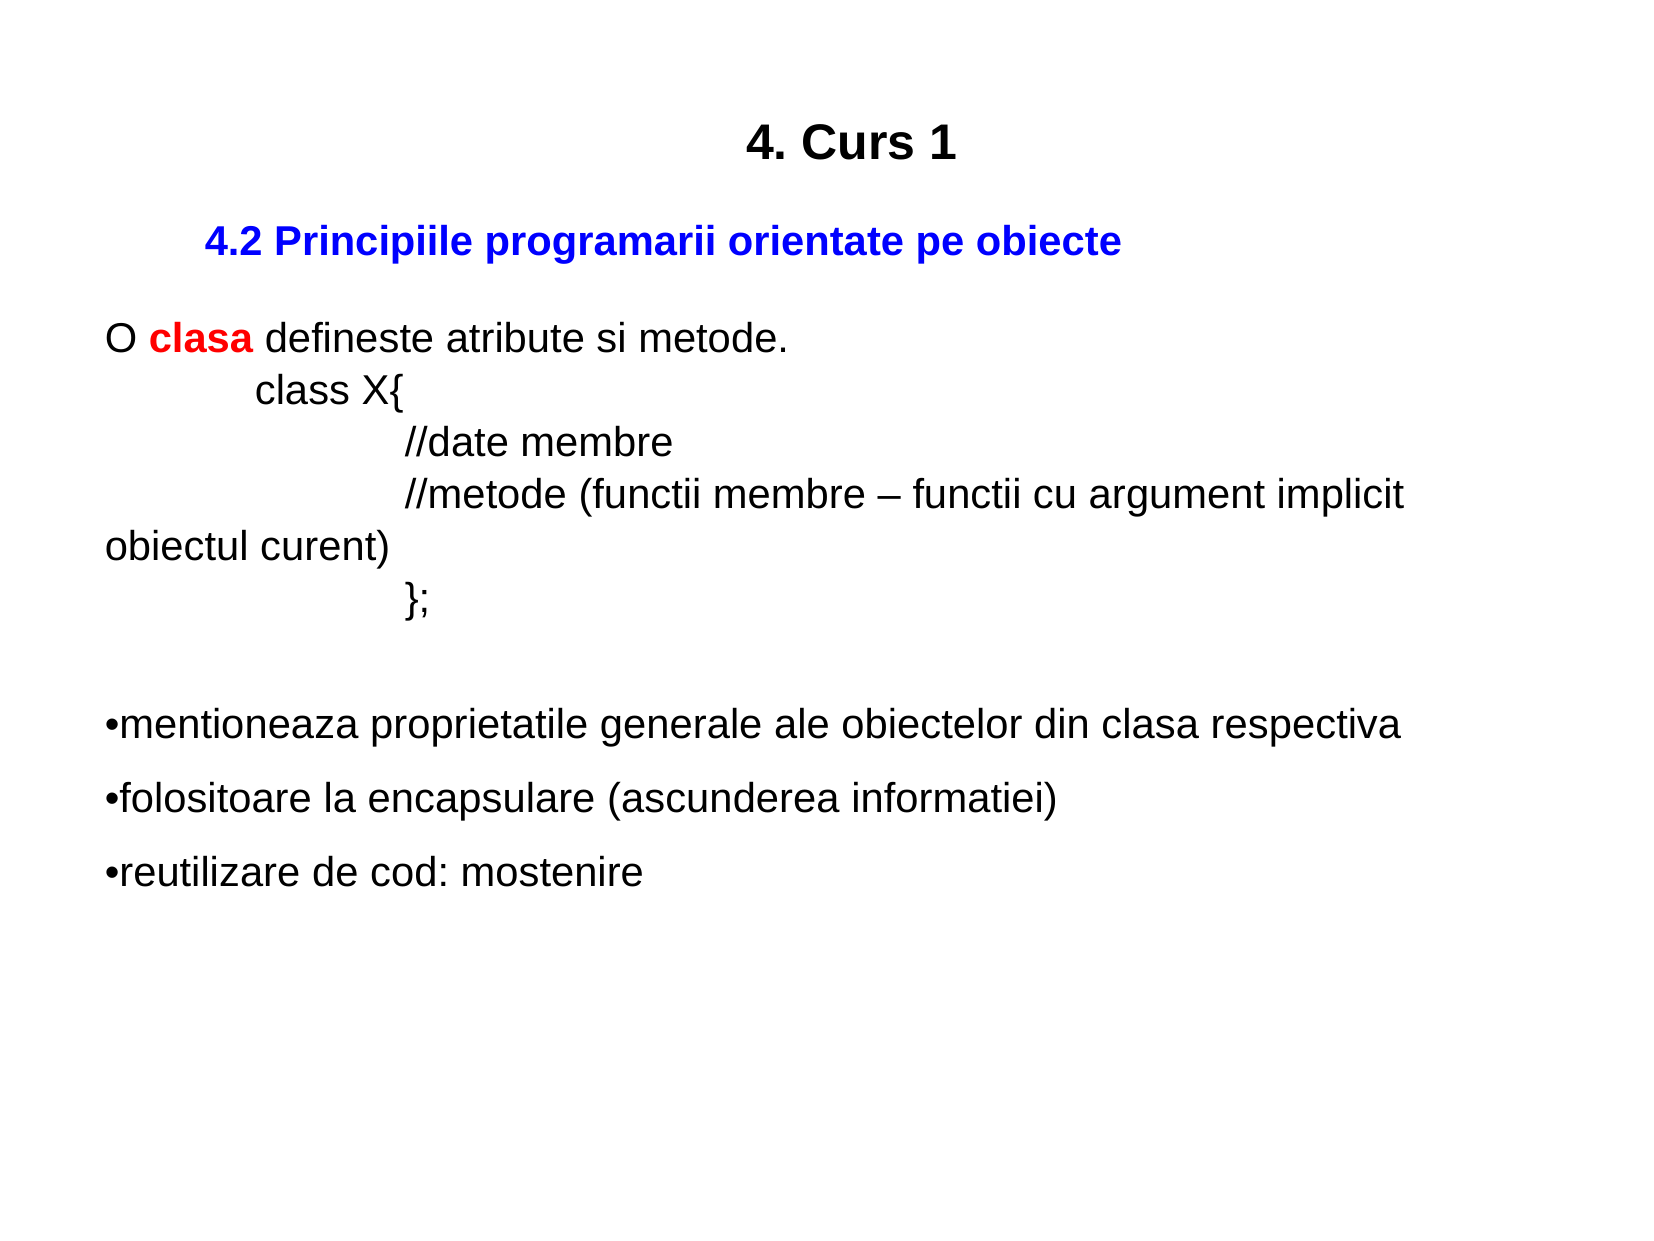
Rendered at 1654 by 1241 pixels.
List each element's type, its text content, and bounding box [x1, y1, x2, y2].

text_box O clasa defineste atribute si metode. class X{ //date membre //metode (functii membre – functii cu argument implicit obiectul curent) }; •mentioneaza proprietatile generale ale obiectelor din clasa respectiva •folositoare la encapsulare (ascunderea informatiei) •reutilizare de cod: mostenire [90, 301, 1537, 985]
text_box 4. Curs 1 [639, 107, 1065, 171]
text_box 4.2 Principiile programarii orientate pe obiecte [39, 181, 1425, 257]
